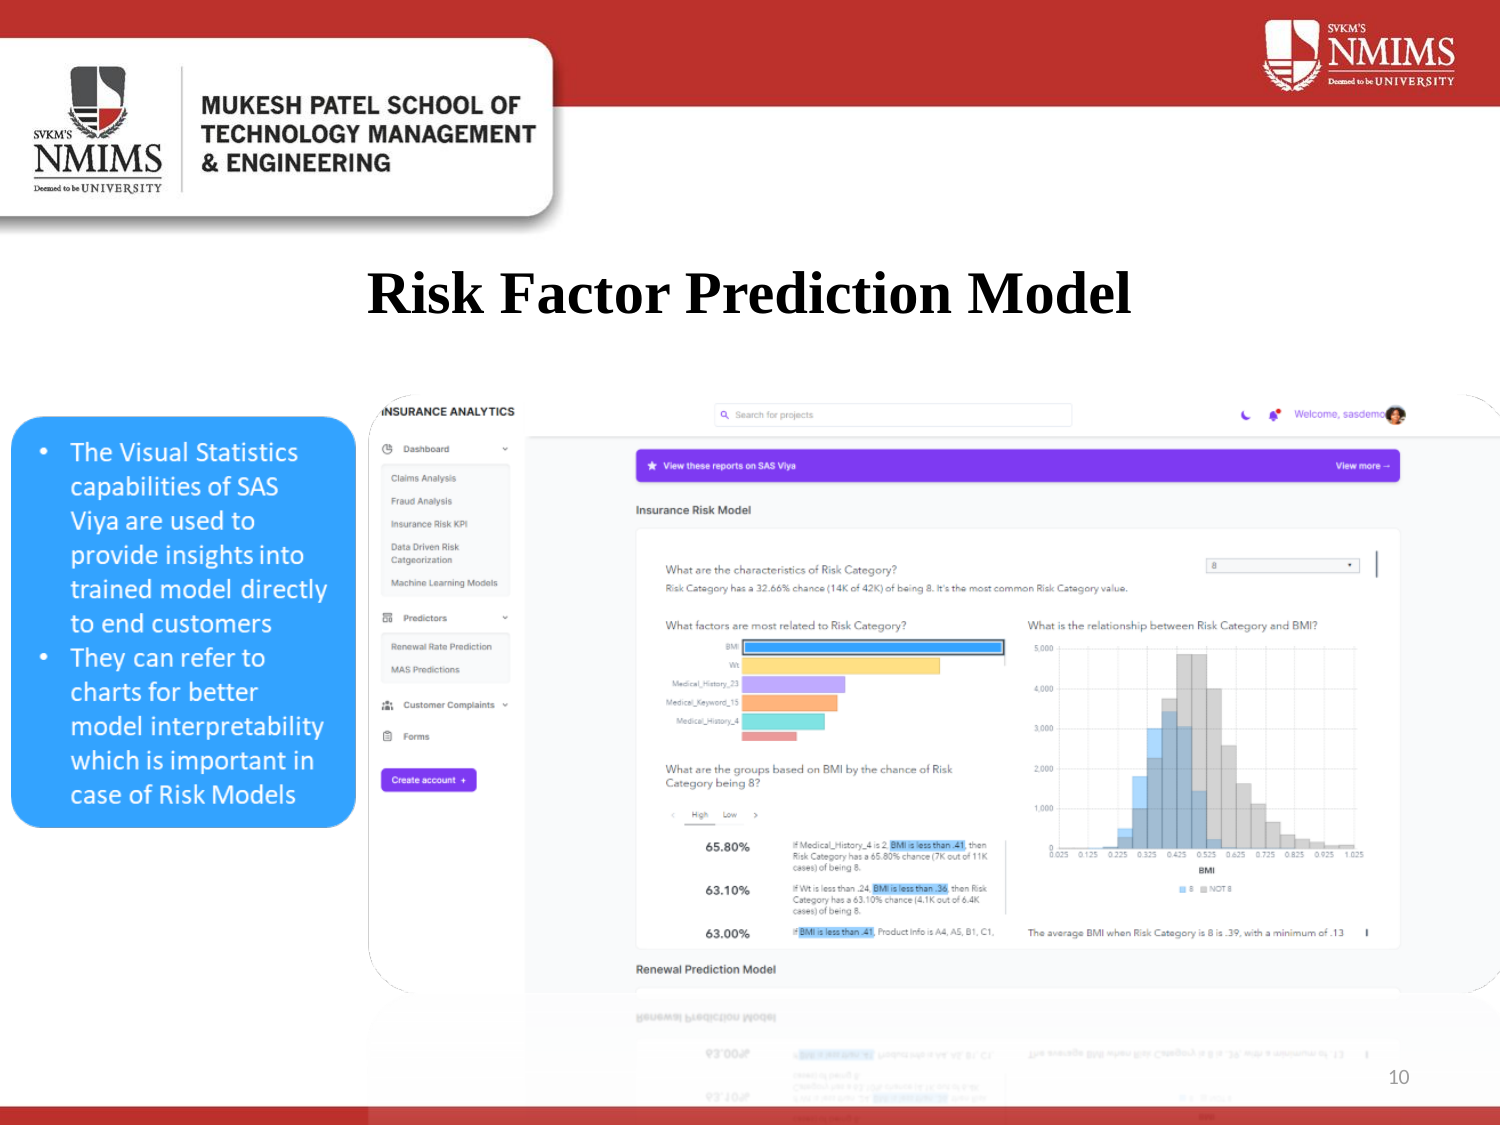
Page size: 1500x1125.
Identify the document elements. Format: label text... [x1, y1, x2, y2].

picture [0, 0, 1500, 1125]
title Risk Factor Prediction Model [75, 244, 1425, 392]
